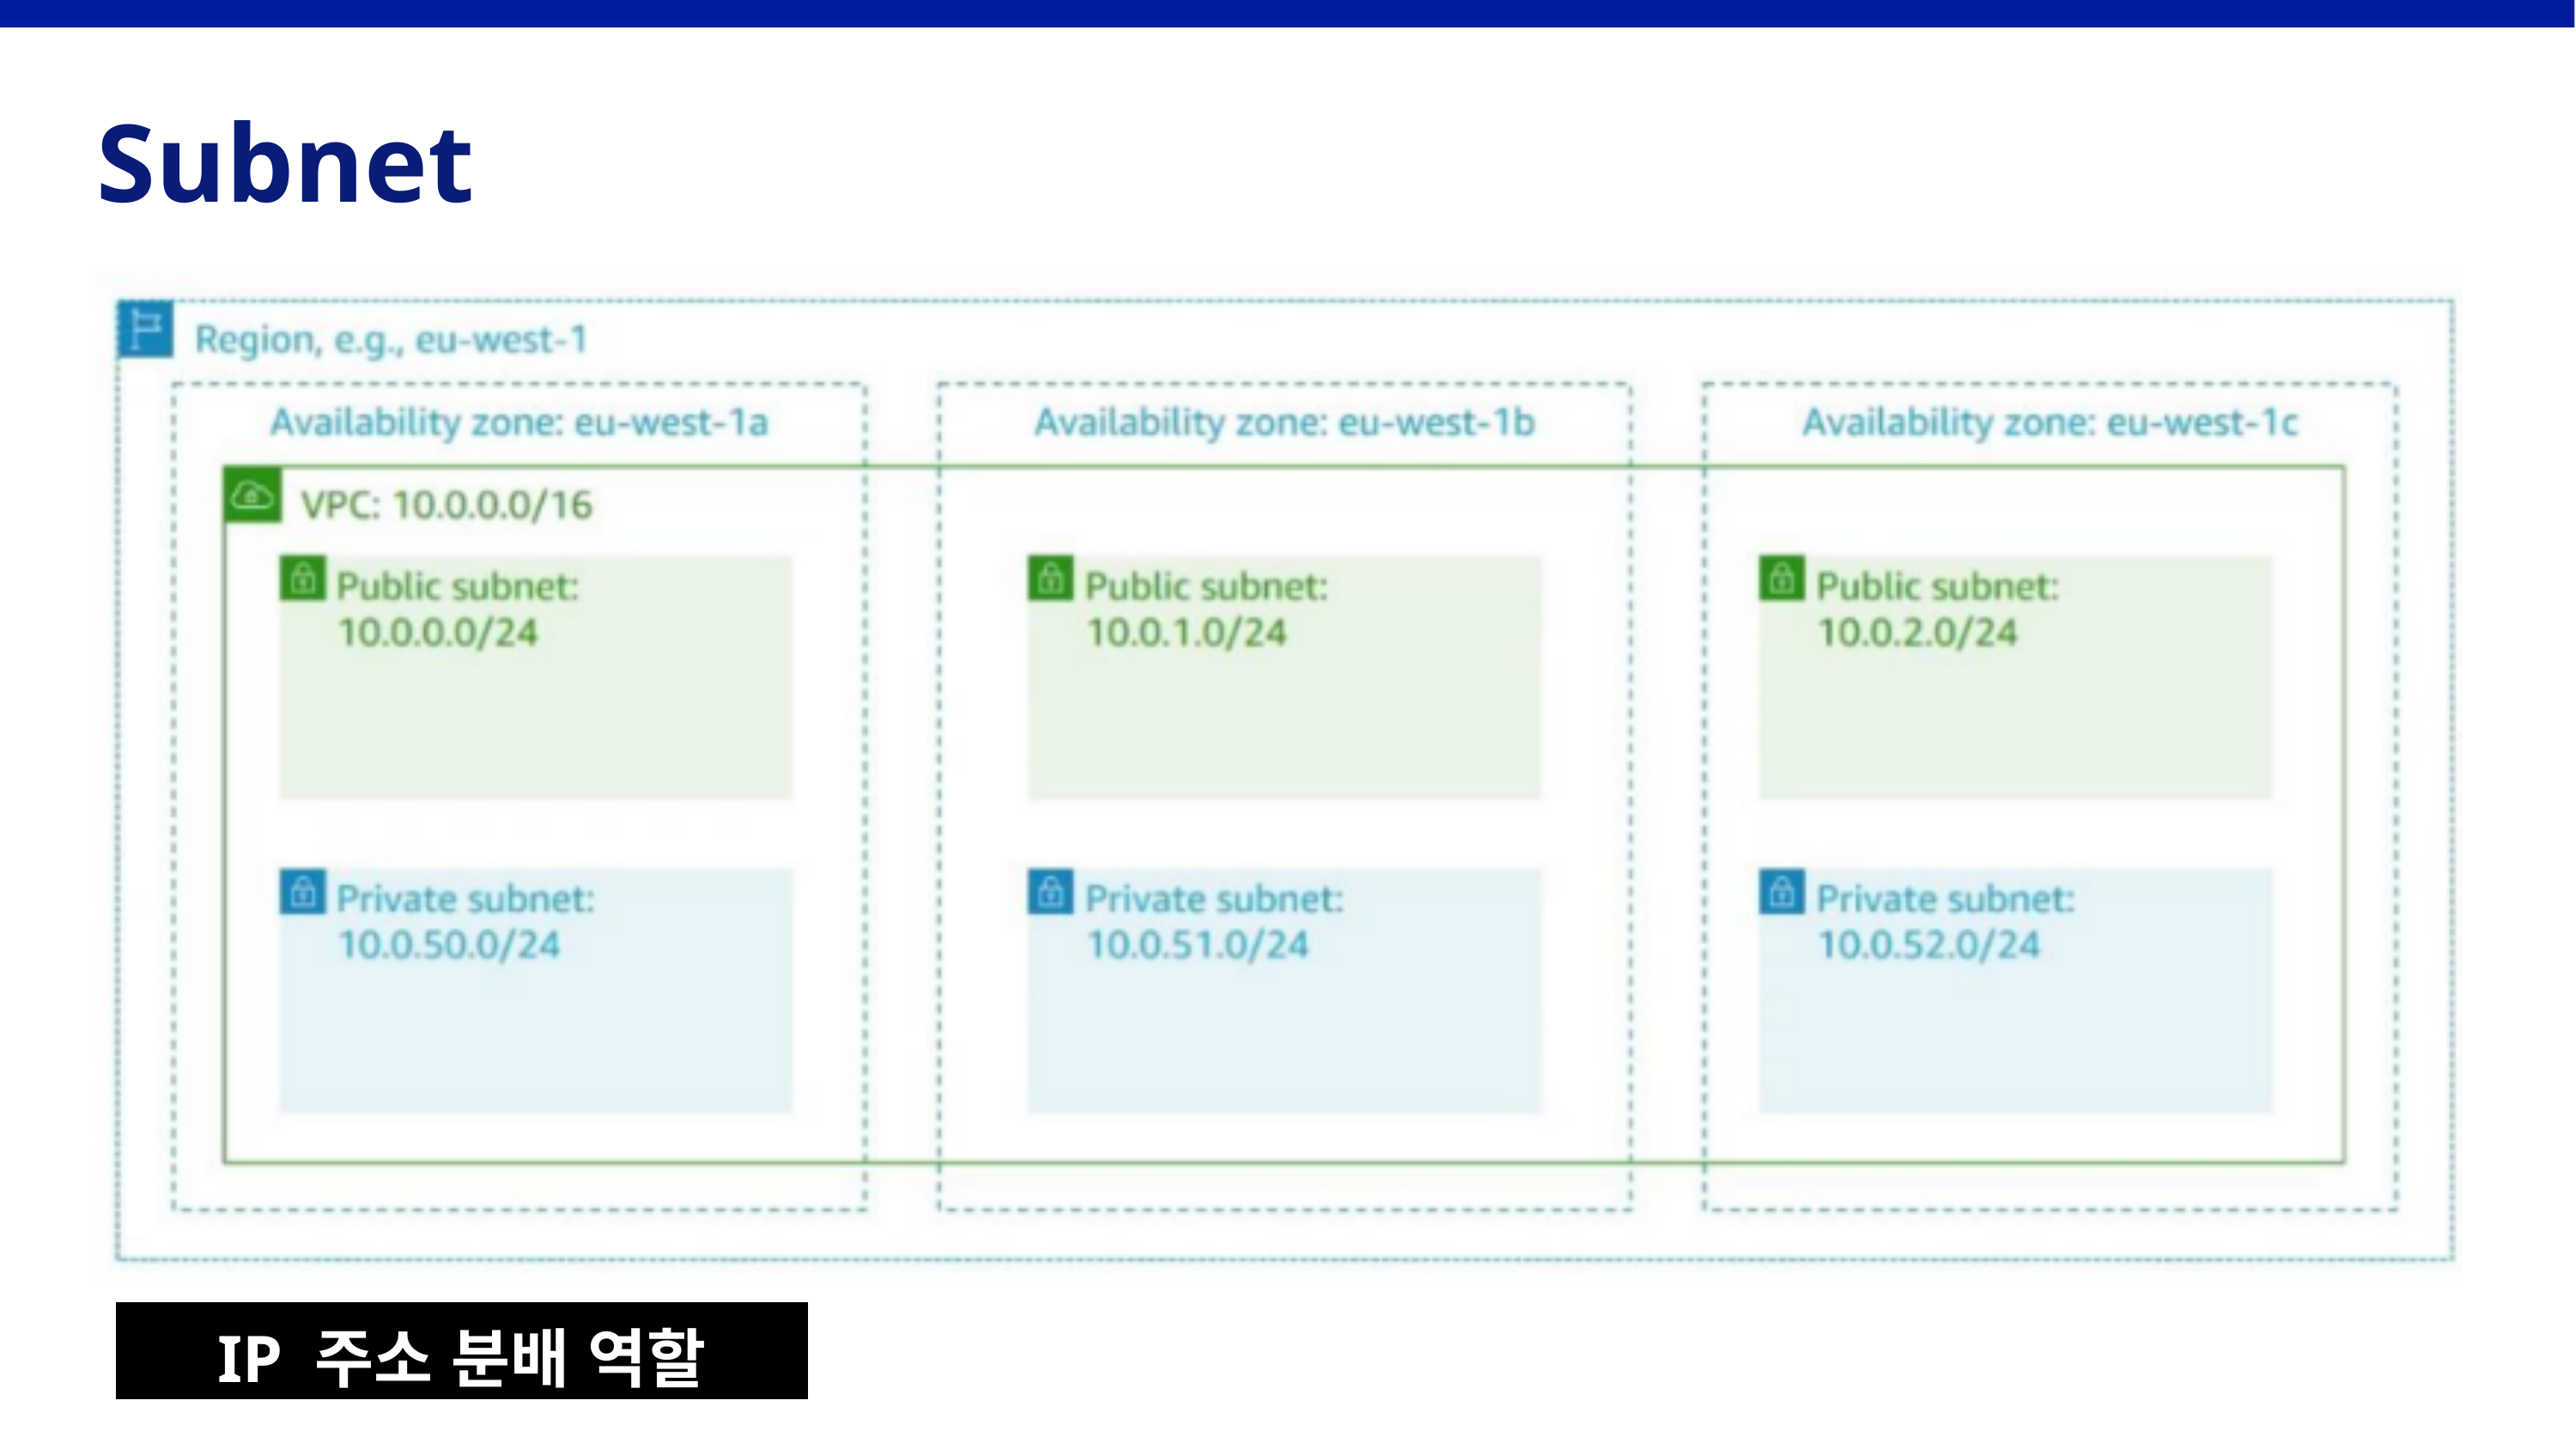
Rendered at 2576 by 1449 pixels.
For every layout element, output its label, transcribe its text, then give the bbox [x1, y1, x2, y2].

text_box IP 주소 분배 역할 [116, 1302, 808, 1399]
text_box Subnet [96, 80, 1267, 219]
picture [0, 0, 2576, 27]
picture [94, 271, 2463, 1287]
